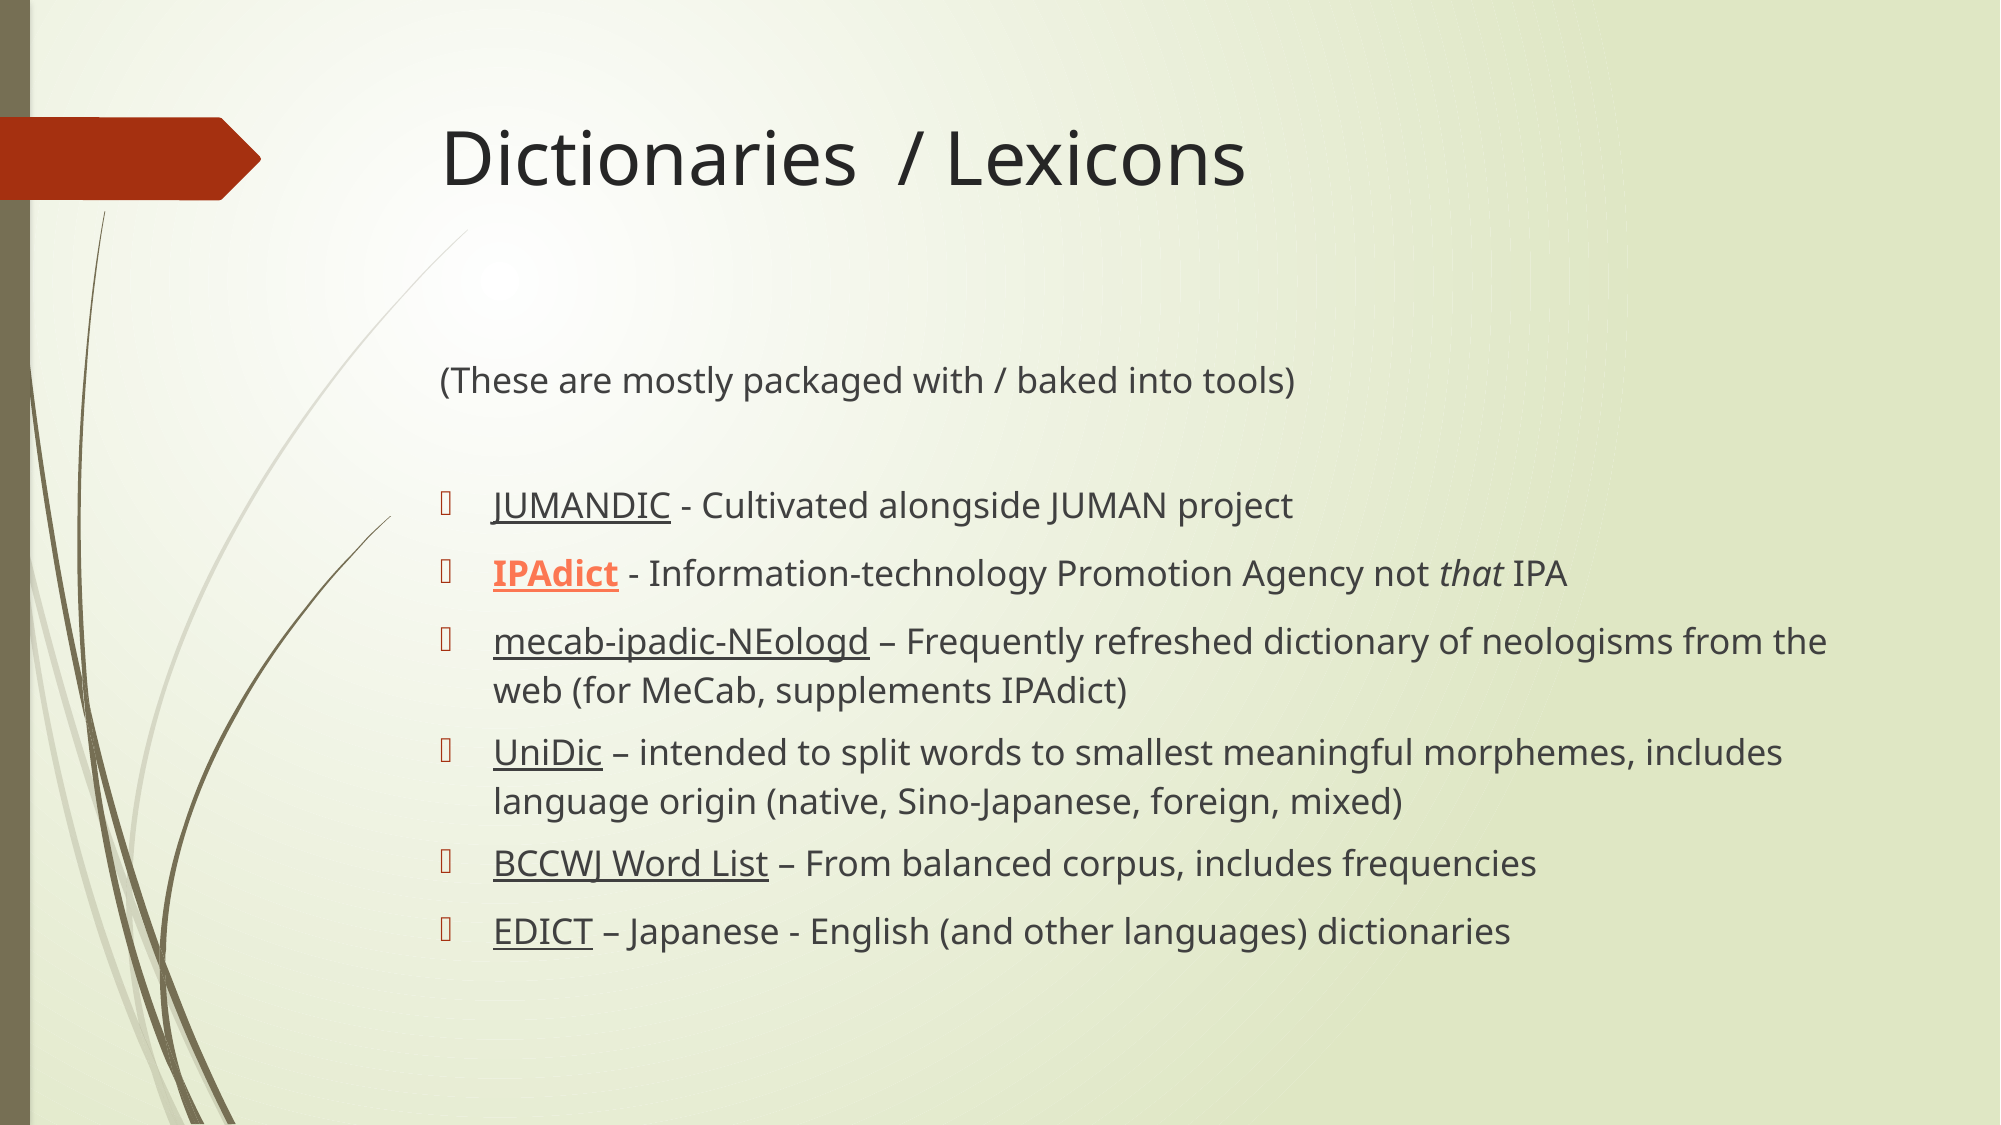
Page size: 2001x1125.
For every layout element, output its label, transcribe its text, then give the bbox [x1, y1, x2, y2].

list (These are mostly packaged with / baked into tools) JUMANDIC - Cultivated alongside JUMAN project IPAdict - Information-technology Promotion Agency not that IPA mecab-ipadic-NEologd – Frequently refreshed dictionary of neologisms from the web (for MeCab, supplements IPAdict) UniDic – intended to split words to smallest meaningful morphemes, includes language origin (native, Sino-Japanese, foreign, mixed) BCCWJ Word List – From balanced corpus, includes frequencies EDICT – Japanese - English (and other languages) dictionaries [424, 350, 1888, 970]
title Dictionaries / Lexicons [425, 102, 1888, 313]
